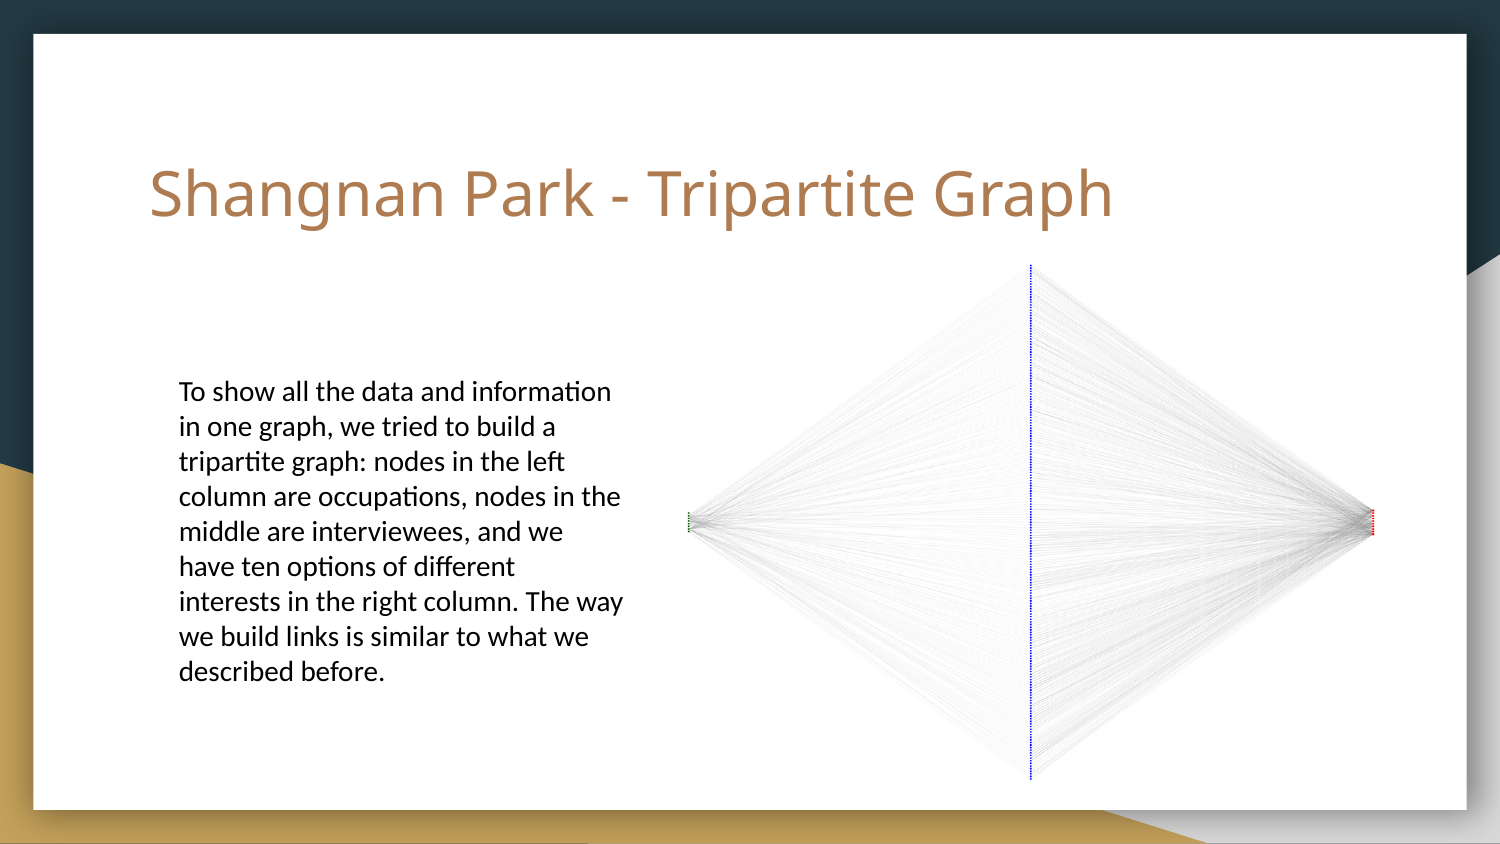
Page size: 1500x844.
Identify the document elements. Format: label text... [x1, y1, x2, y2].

text_box To show all the data and information in one graph, we tried to build a tripartite graph: nodes in the left column are occupations, nodes in the middle are interviewees, and we have ten options of different interests in the right column. The way we build links is similar to what we described before. [163, 357, 631, 702]
picture [636, 243, 1434, 807]
title Shangnan Park - Tripartite Graph [134, 138, 1366, 296]
